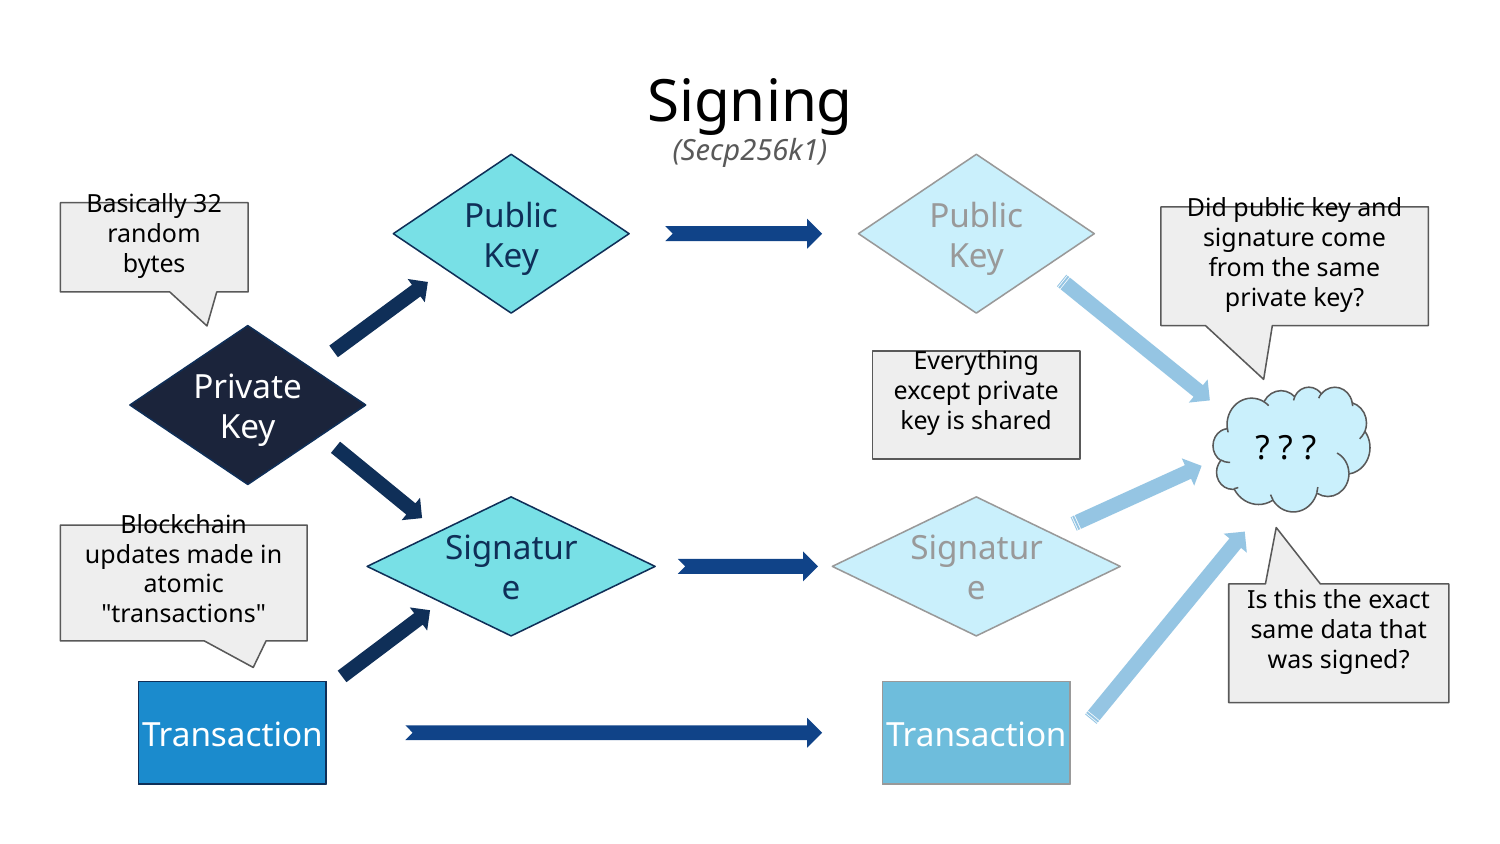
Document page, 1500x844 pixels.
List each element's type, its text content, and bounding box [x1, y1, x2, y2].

text_box [337, 607, 431, 683]
text_box Everything except private key is shared [872, 350, 1081, 460]
text_box Basically 32 random bytes [60, 202, 249, 326]
text_box Public Key [858, 154, 1095, 314]
title Signing [51, 47, 1449, 142]
text_box [677, 551, 819, 582]
text_box [1085, 531, 1247, 724]
text_box [329, 278, 428, 358]
text_box Transaction [138, 681, 327, 784]
text_box ? ? ? [1212, 387, 1371, 512]
text_box Blockchain updates made in atomic "transactions" [60, 525, 308, 668]
text_box [665, 218, 823, 249]
text_box [1056, 274, 1210, 403]
text_box [405, 717, 823, 748]
text_box Private Key [129, 325, 366, 485]
text_box Signature [832, 496, 1121, 636]
text_box Signature [367, 496, 656, 636]
text_box Is this the exact same data that was signed? [1228, 527, 1449, 703]
text_box Public Key [393, 154, 630, 314]
list (Secp256k1) [626, 116, 874, 194]
text_box Transaction [882, 681, 1071, 784]
text_box Did public key and signature come from the same private key? [1160, 206, 1429, 380]
text_box [1070, 458, 1202, 531]
text_box [330, 441, 423, 521]
